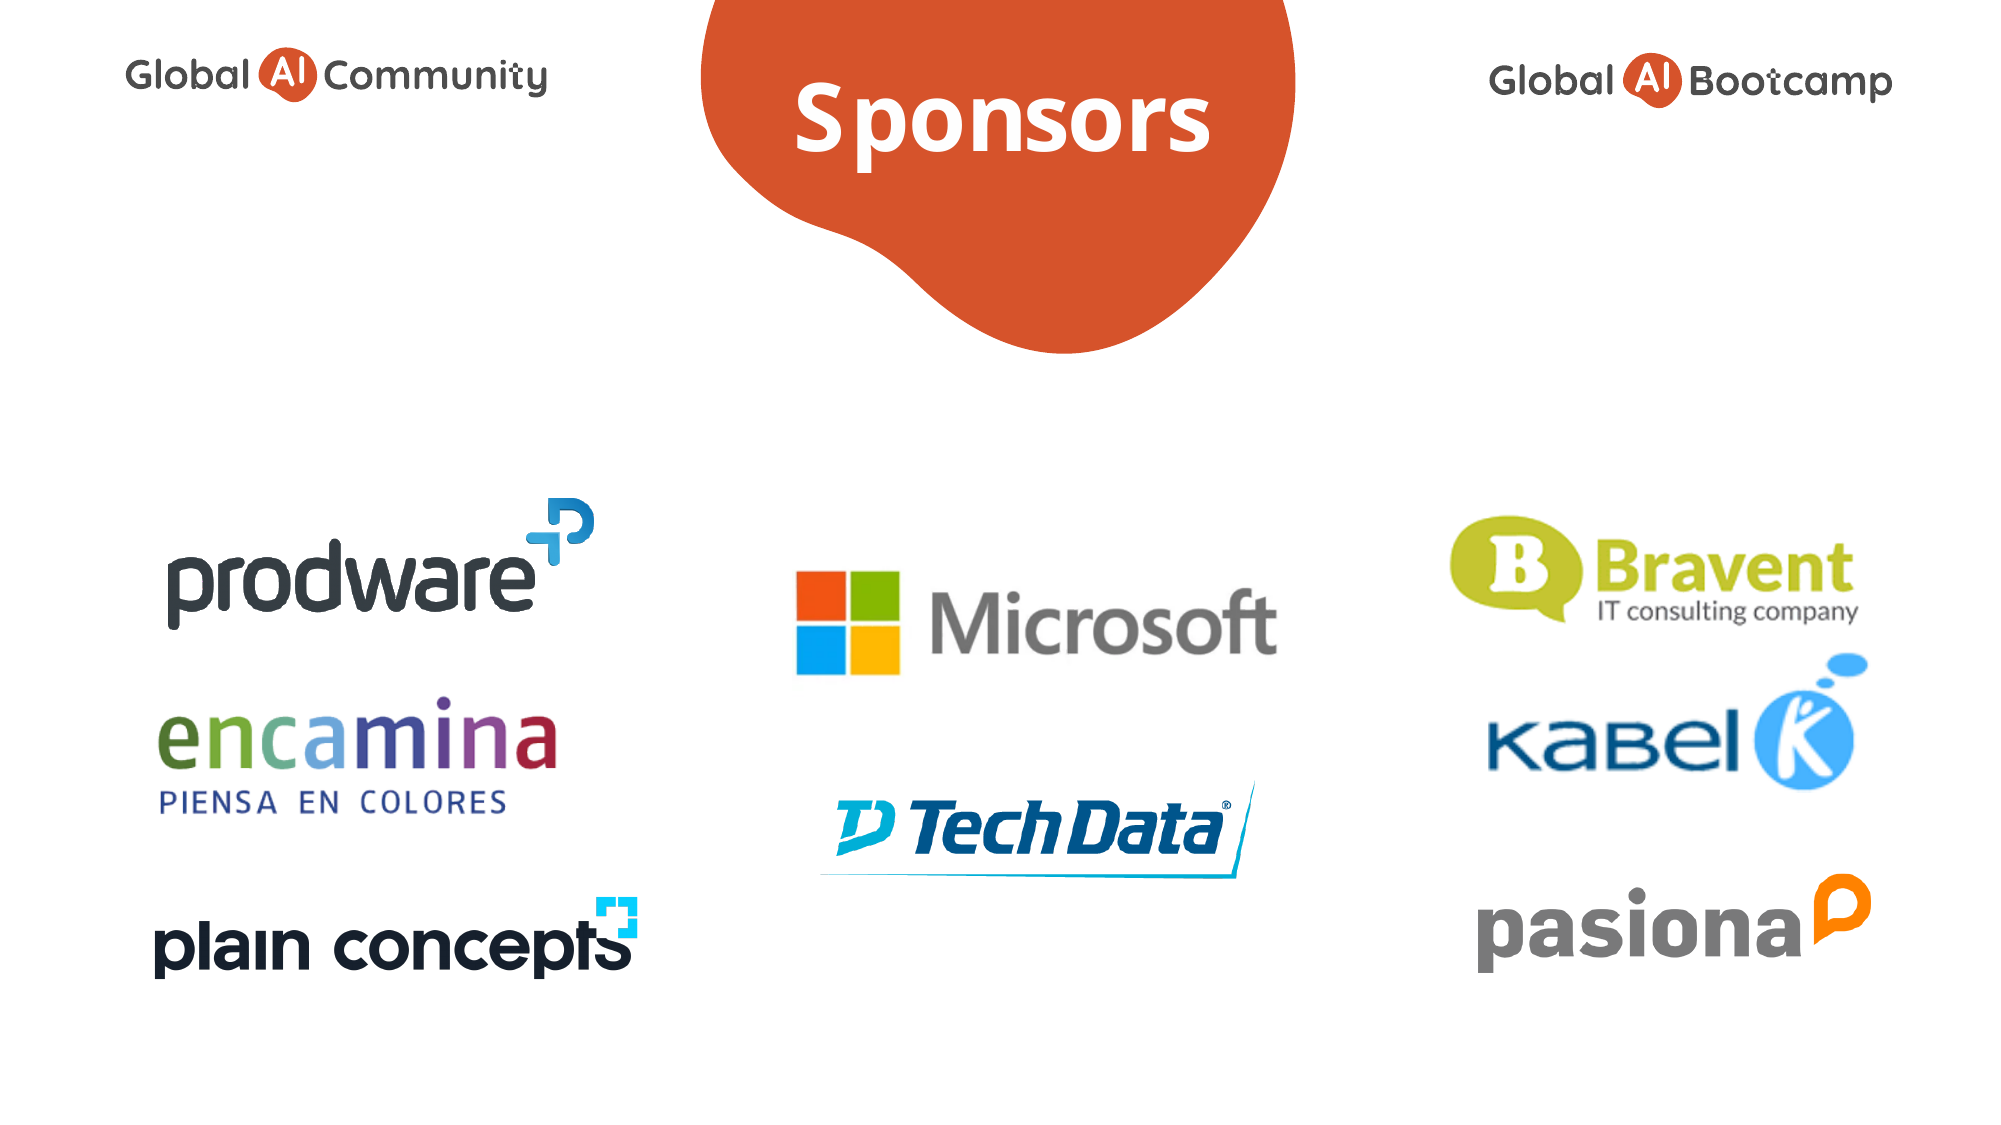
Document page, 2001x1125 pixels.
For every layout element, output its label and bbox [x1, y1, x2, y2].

picture [87, 671, 629, 838]
picture [792, 547, 1279, 697]
picture [1427, 505, 1887, 647]
picture [168, 498, 594, 630]
picture [1488, 651, 1871, 793]
picture [1478, 855, 1871, 991]
picture [137, 879, 655, 1015]
picture [820, 780, 1255, 879]
